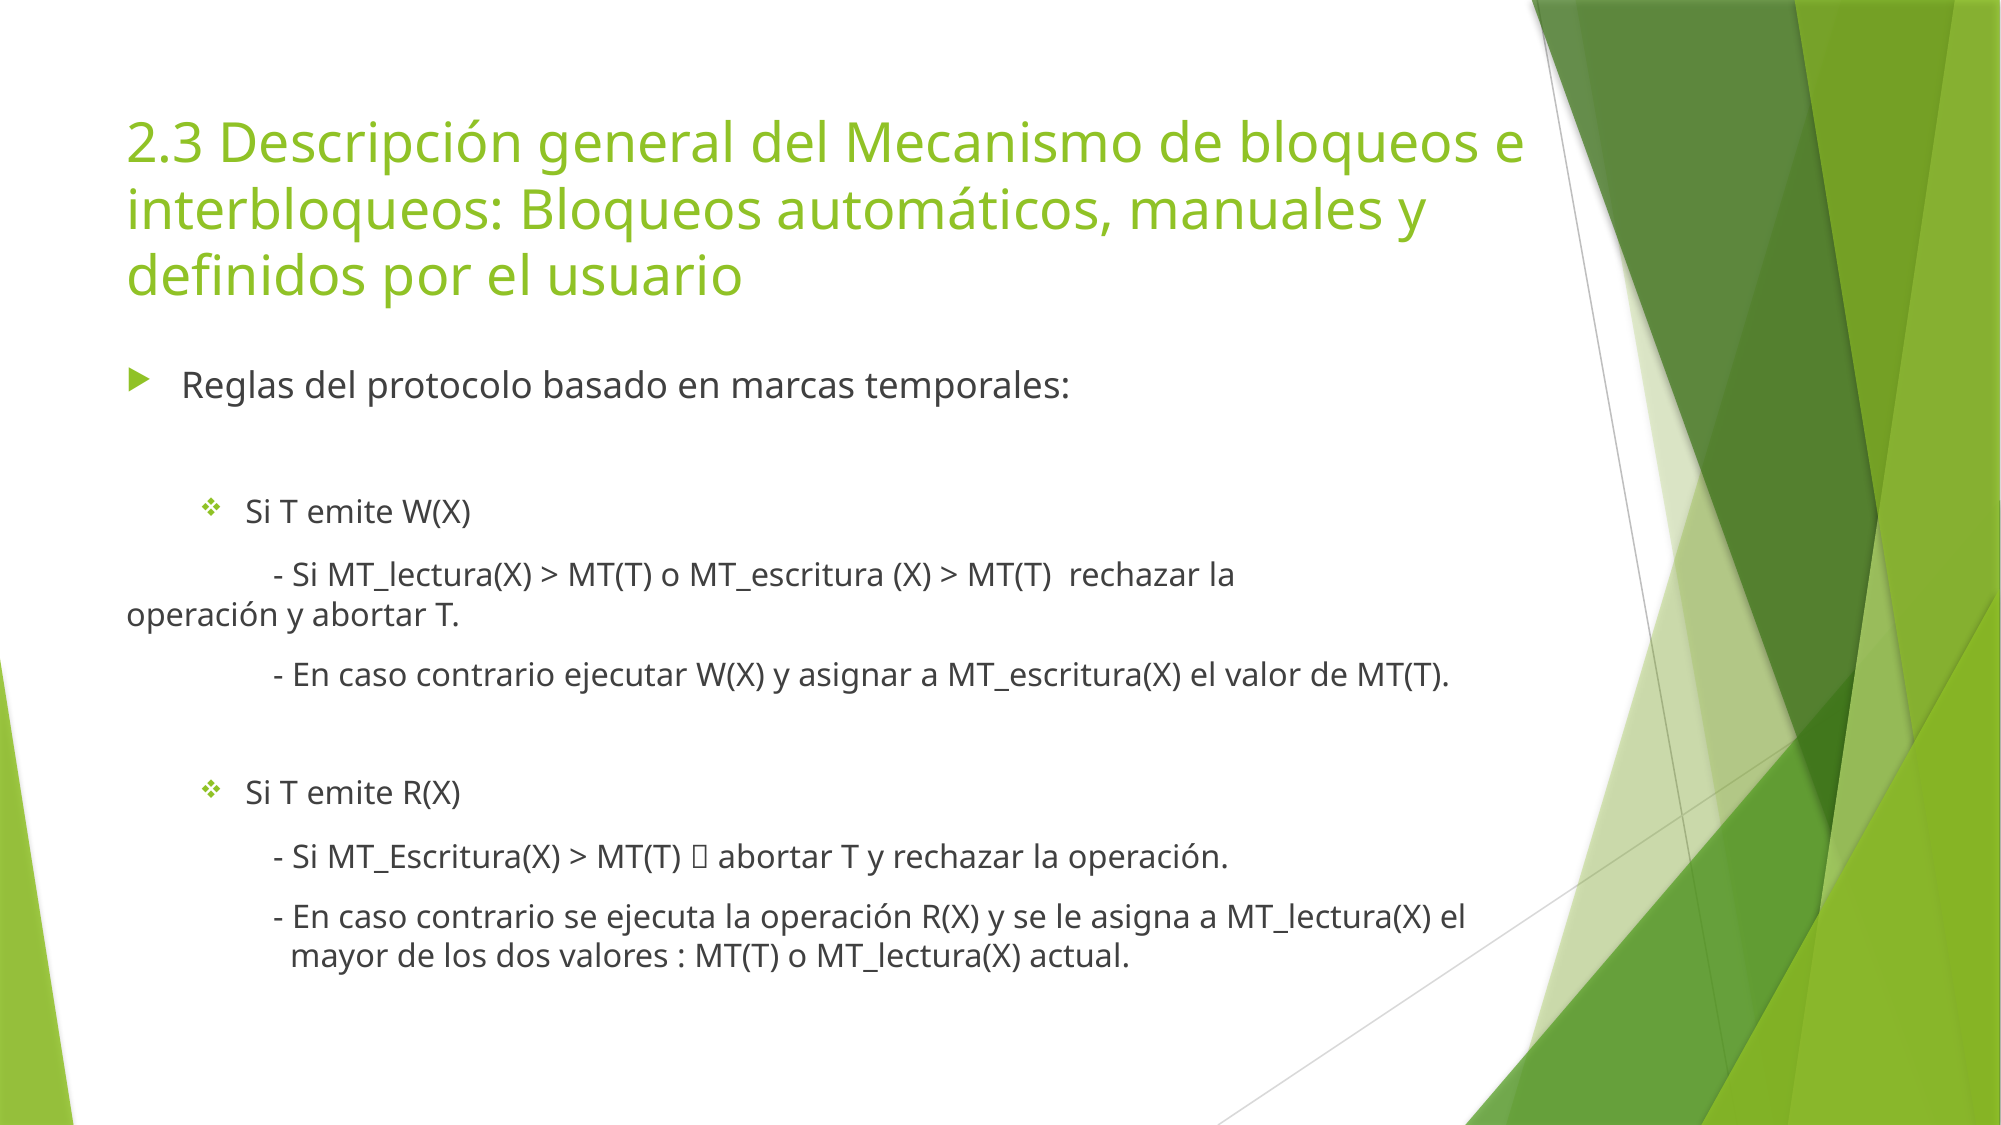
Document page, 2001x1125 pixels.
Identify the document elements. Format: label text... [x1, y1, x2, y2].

list Reglas del protocolo basado en marcas temporales: Si T emite W(X) - Si MT_lectura(X) > MT(T) o MT_escritura (X) > MT(T) rechazar la operación y abortar T. - En caso contrario ejecutar W(X) y asignar a MT_escritura(X) el valor de MT(T). Si T emite R(X) - Si MT_Escritura(X) > MT(T)  abortar T y rechazar la operación. - En caso contrario se ejecuta la operación R(X) y se le asigna a MT_lectura(X) el mayor de los dos valores : MT(T) o MT_lectura(X) actual. [111, 354, 1522, 992]
title 2.3 Descripción general del Mecanismo de bloqueos e interbloqueos: Bloqueos automáticos, manuales y definidos por el usuario [111, 99, 1617, 317]
